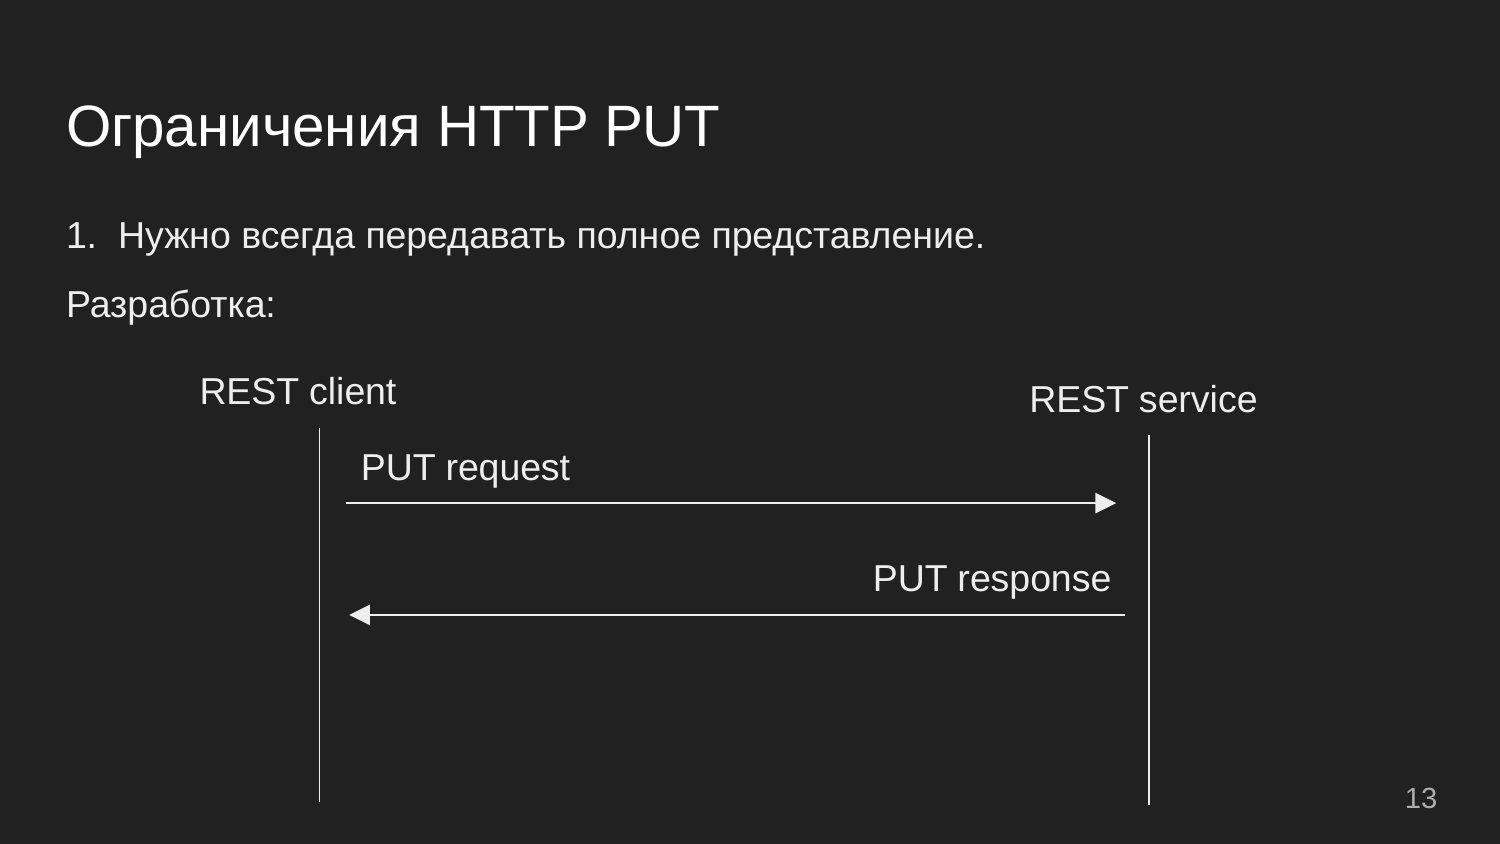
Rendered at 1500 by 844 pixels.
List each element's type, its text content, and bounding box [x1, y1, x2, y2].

text_box REST service [1014, 359, 1284, 436]
list 1. Нужно всегда передавать полное представление. [51, 189, 1449, 278]
slide_number 13 [1389, 764, 1480, 830]
title Ограничения HTTP PUT [51, 72, 1449, 167]
text_box REST client [184, 352, 454, 428]
text_box PUT response [857, 539, 1138, 615]
text_box PUT request [345, 427, 616, 502]
text_box Разработка: [51, 264, 304, 341]
